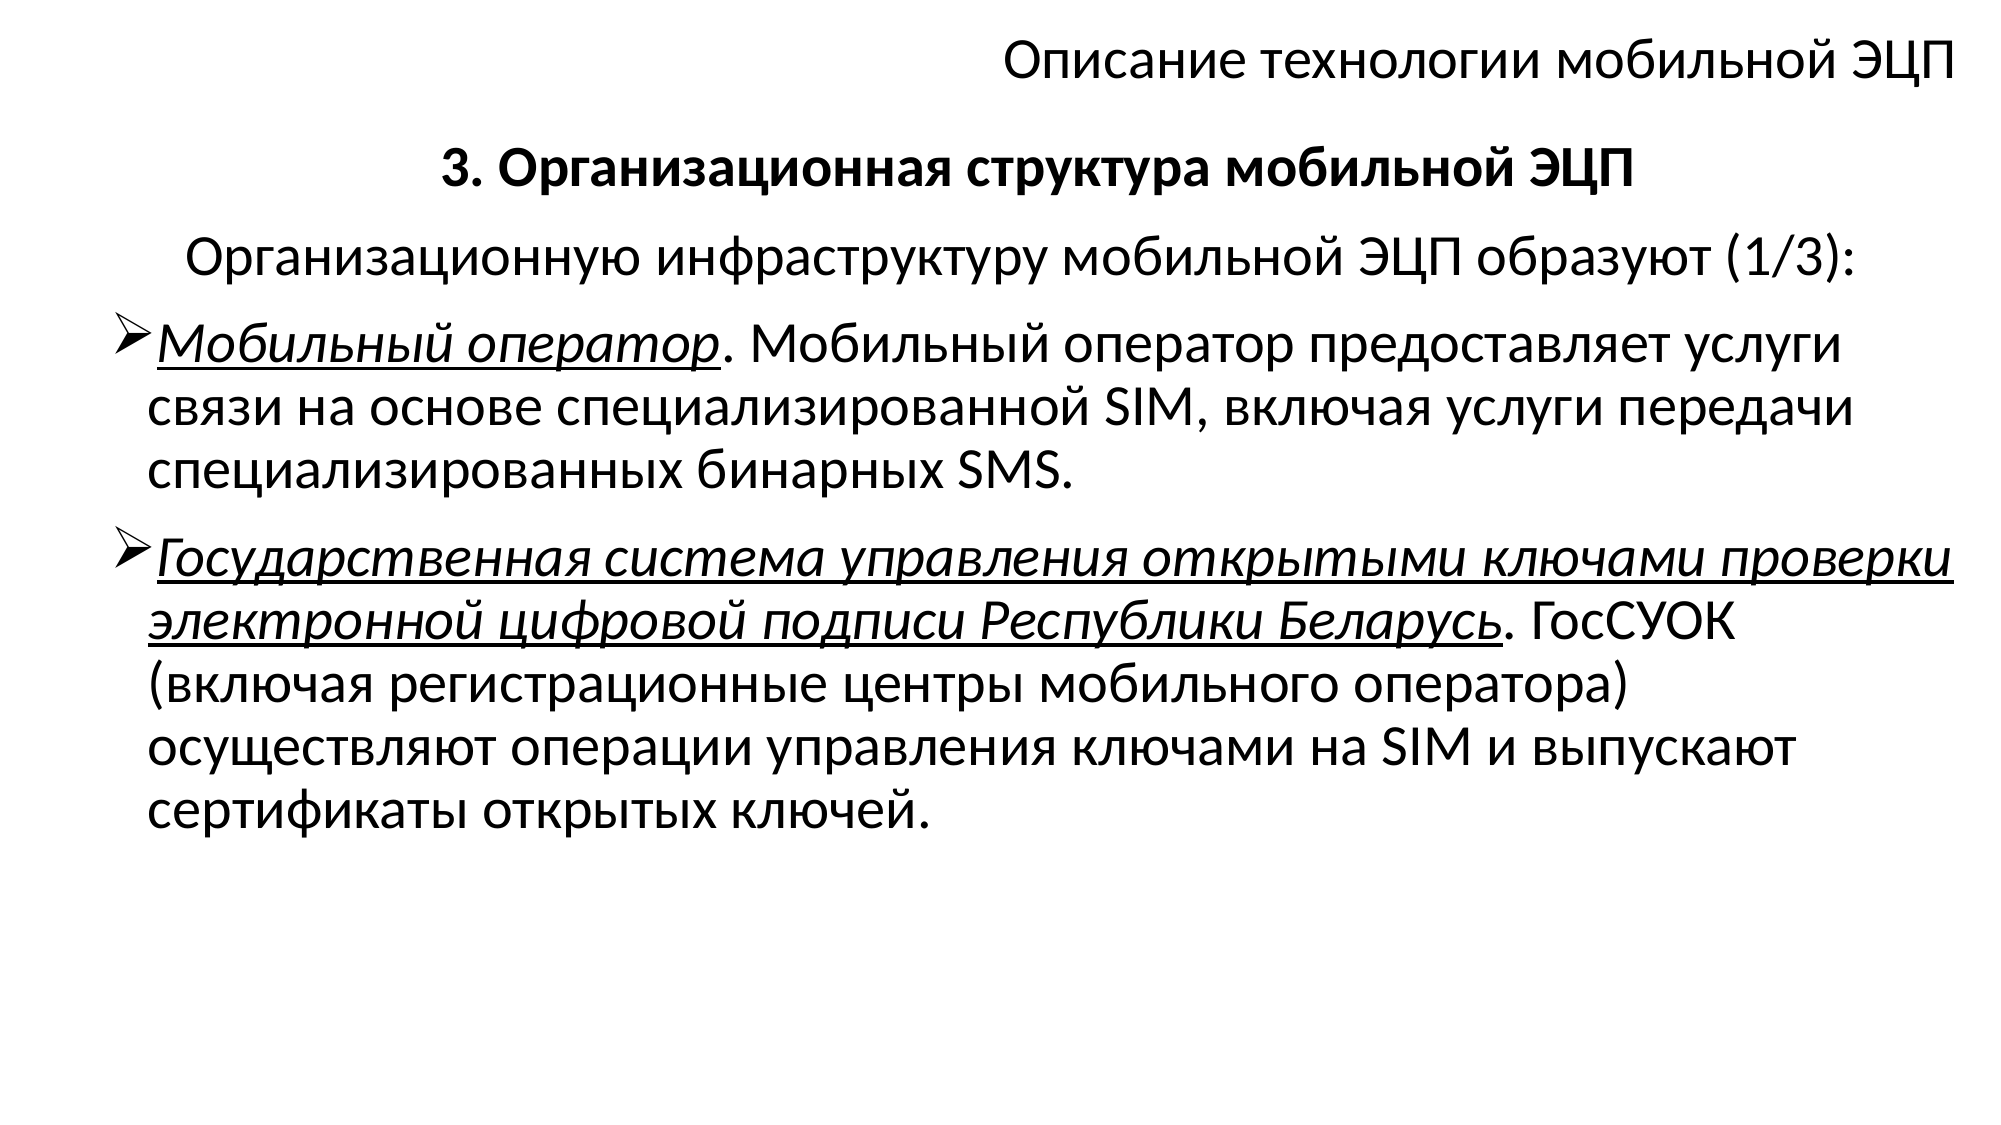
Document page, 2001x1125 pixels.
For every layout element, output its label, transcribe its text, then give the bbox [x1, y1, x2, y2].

title Описание технологии мобильной ЭЦП [34, 16, 1973, 104]
list 3. Организационная структура мобильной ЭЦП Организационную инфраструктуру мобильной ЭЦП образуют (1/3): Мобильный оператор. Мобильный оператор предоставляет услуги связи на основе специализированной SIM, включая услуги передачи специализированных бинарных SMS. Государственная система управления открытыми ключами проверки электронной цифровой подписи Республики Беларусь. ГосСУОК (включая регистрационные центры мобильного оператора) осуществляют операции управления ключами на SIM и выпускают сертификаты открытых ключей. [95, 129, 1973, 1073]
